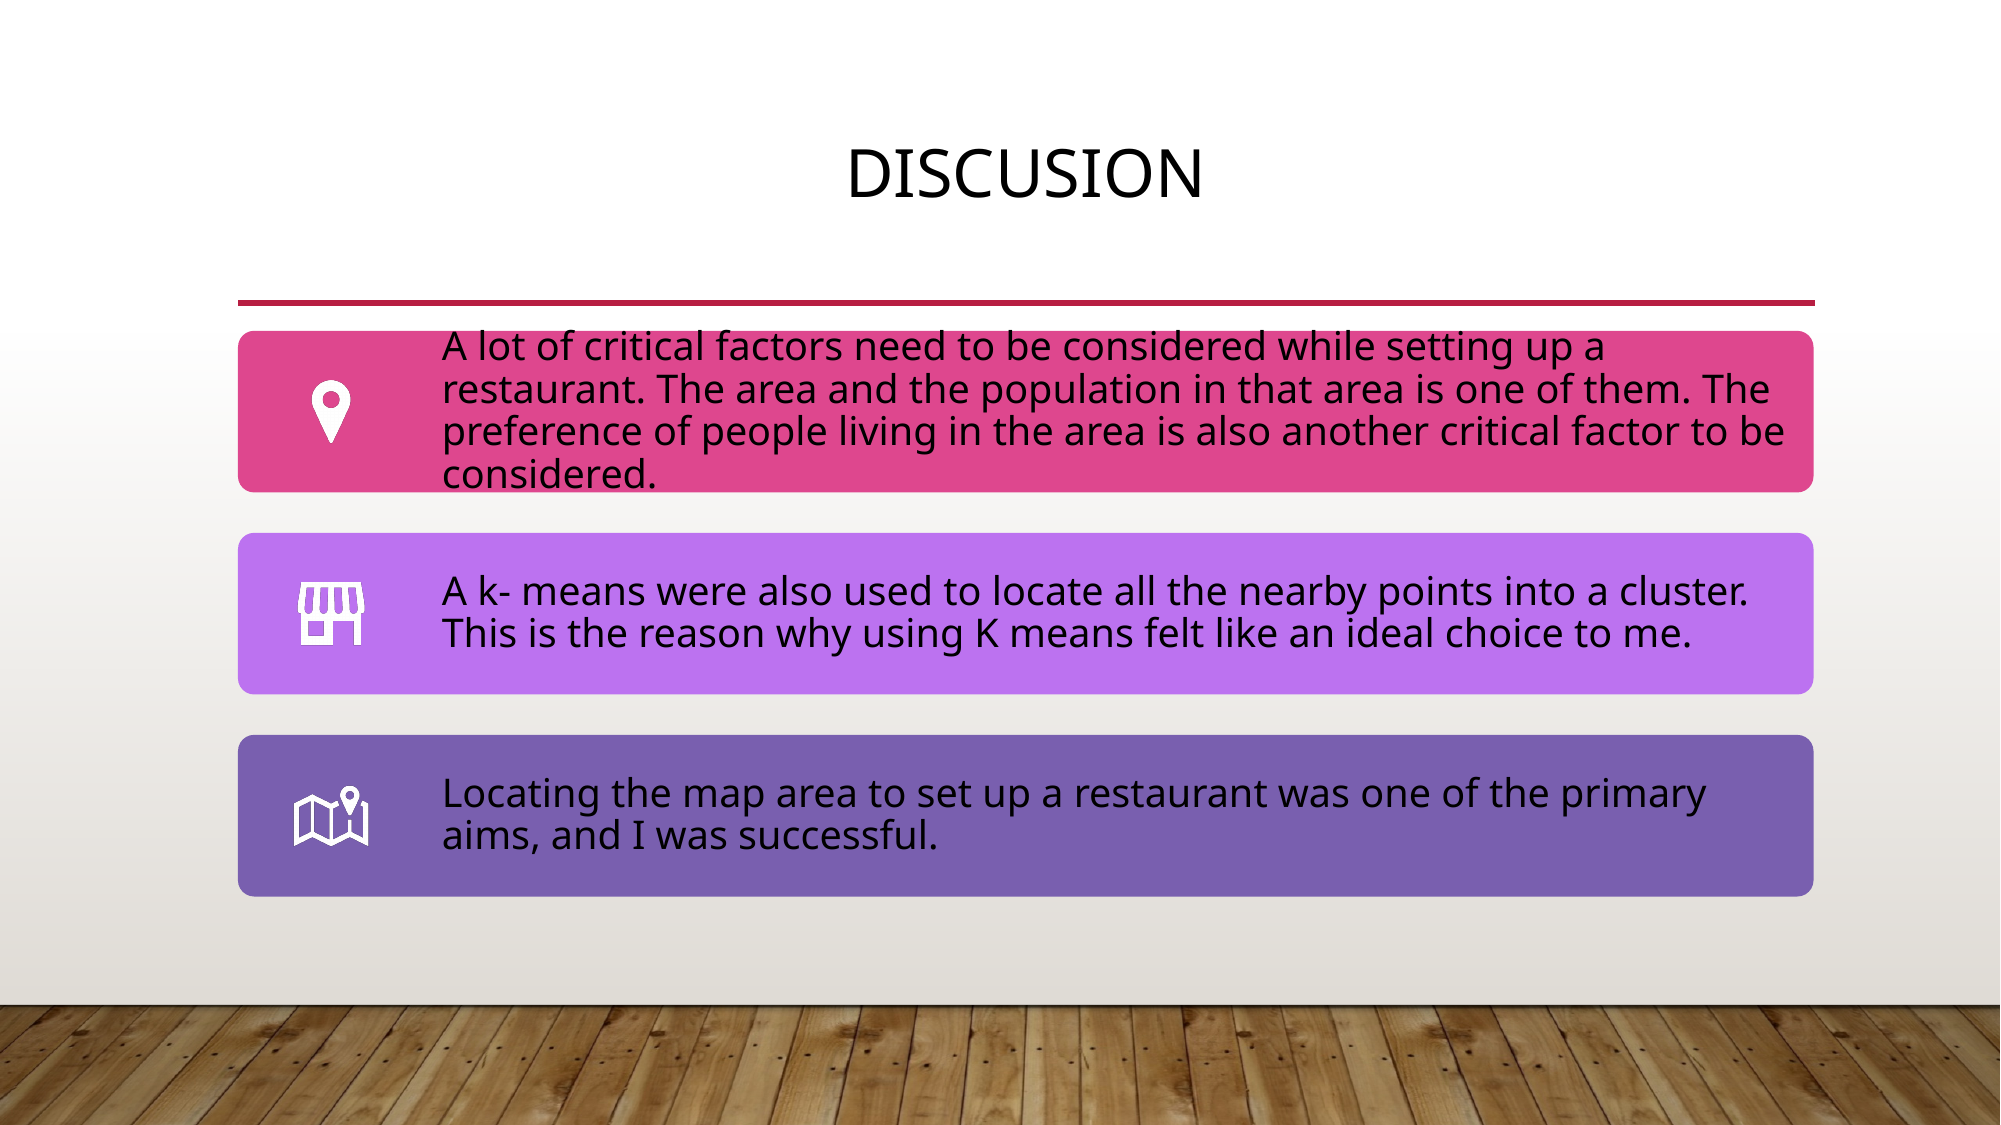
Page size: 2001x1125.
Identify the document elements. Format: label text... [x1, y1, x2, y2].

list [237, 330, 1814, 897]
picture [0, 1005, 2000, 1125]
title Discusion [238, 131, 1814, 305]
